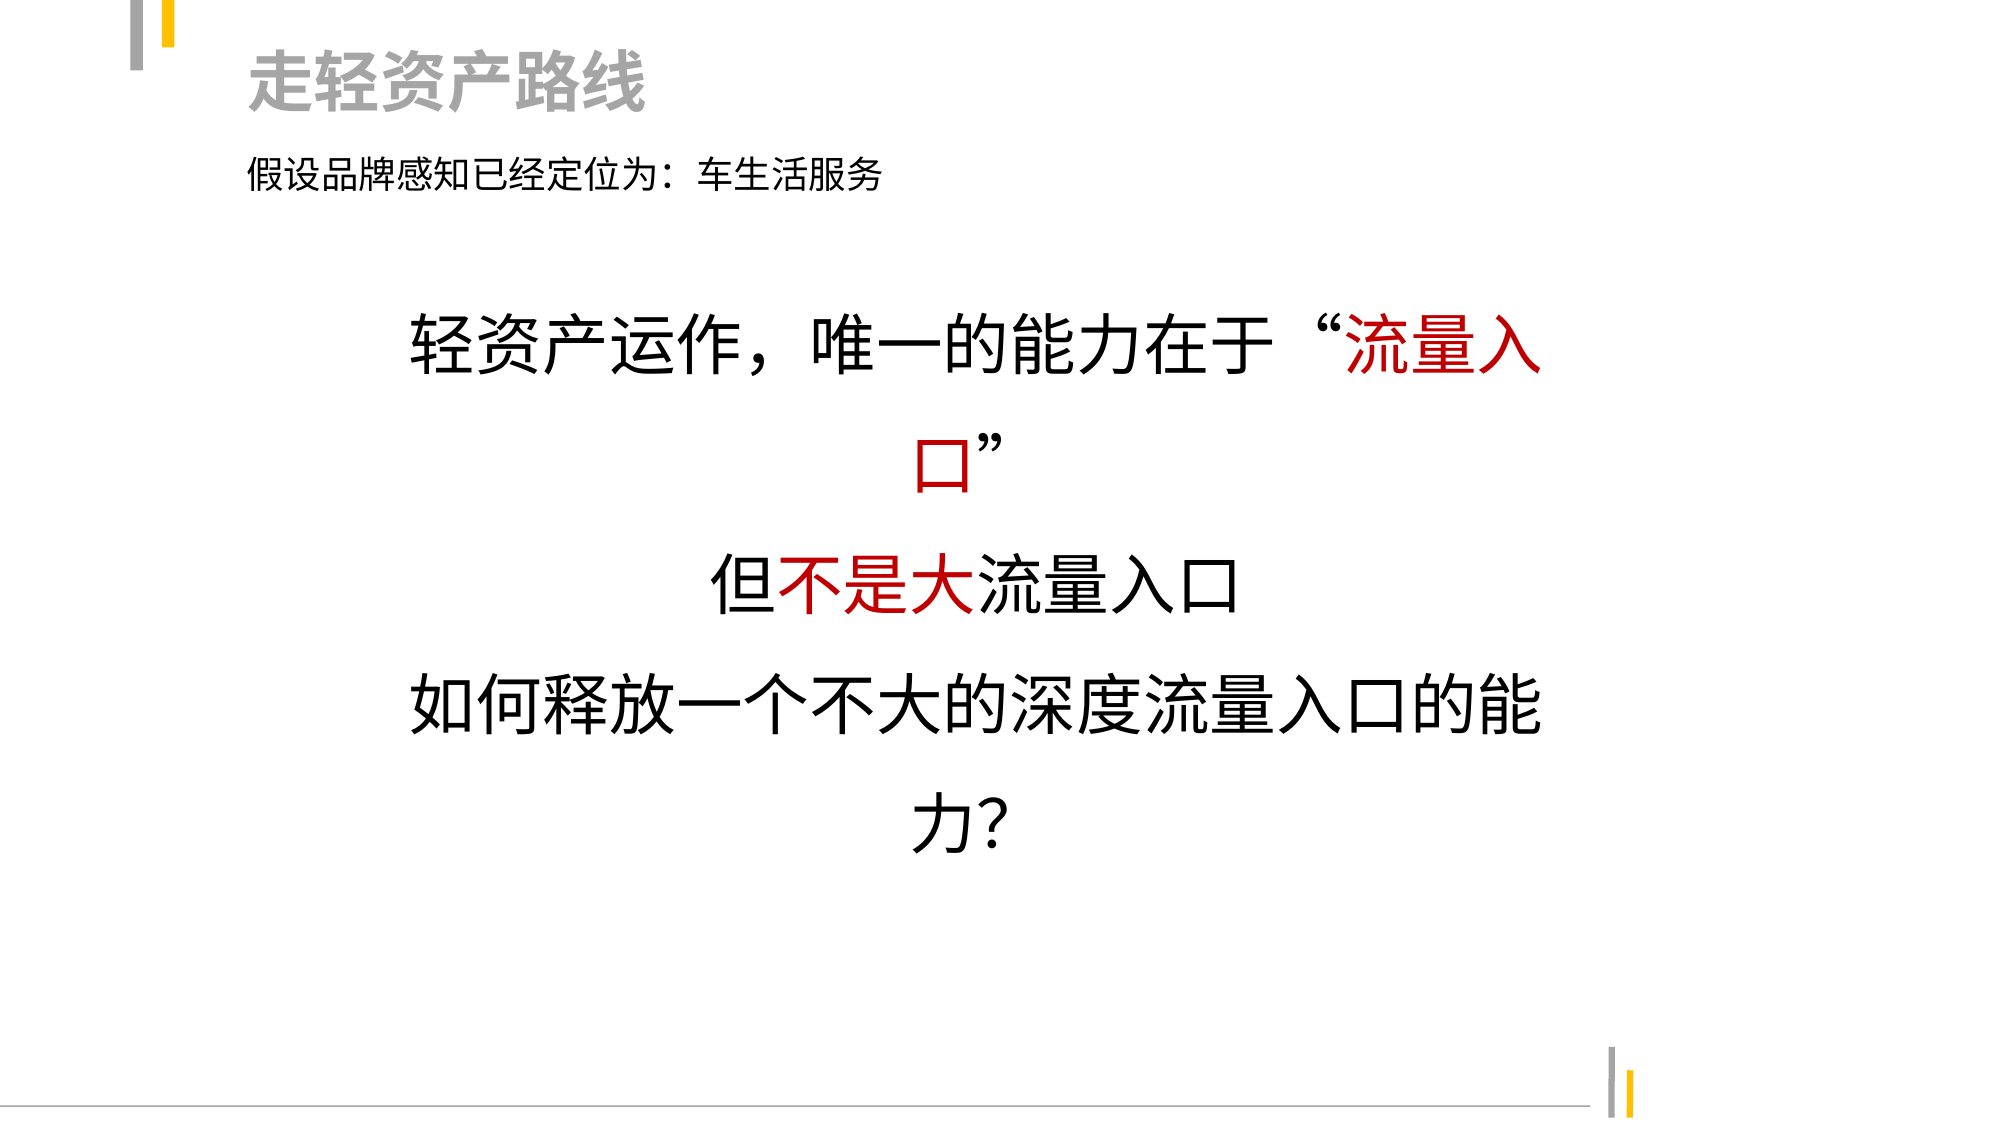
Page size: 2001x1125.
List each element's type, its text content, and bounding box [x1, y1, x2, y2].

text_box 轻资产运作，唯一的能力在于“流量入口” 但不是大流量入口 如何释放一个不大的深度流量入口的能力？ [338, 255, 1614, 870]
text_box 假设品牌感知已经定位为：车生活服务 [231, 121, 1366, 204]
text_box 走轻资产路线 [232, 19, 1851, 140]
